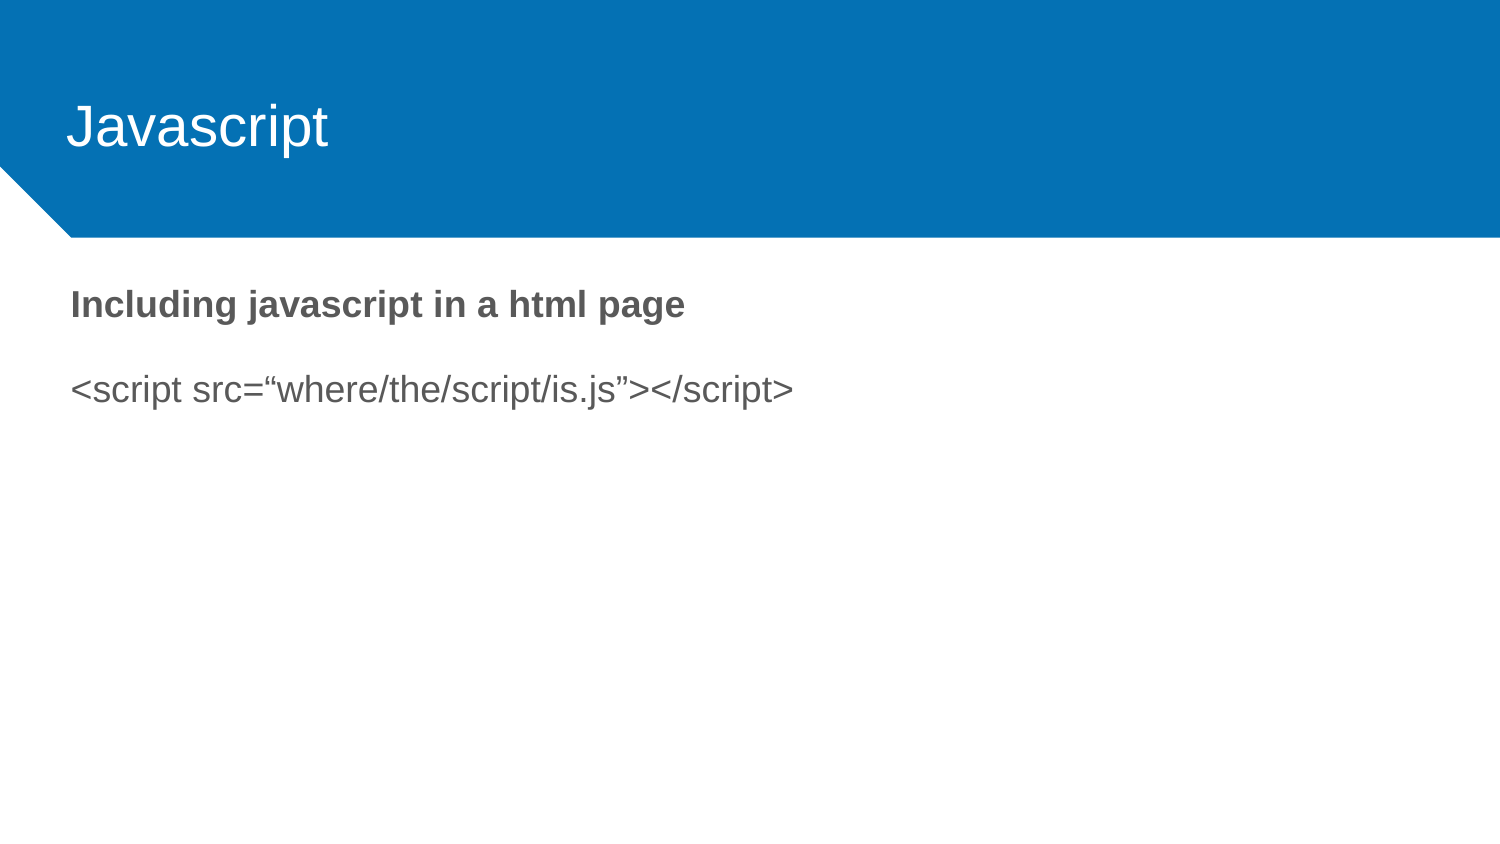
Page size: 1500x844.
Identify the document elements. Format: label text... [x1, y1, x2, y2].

title Javascript [51, 72, 1449, 167]
list Including javascript in a html page <script src=“where/the/script/is.js”></script> [55, 258, 1454, 819]
